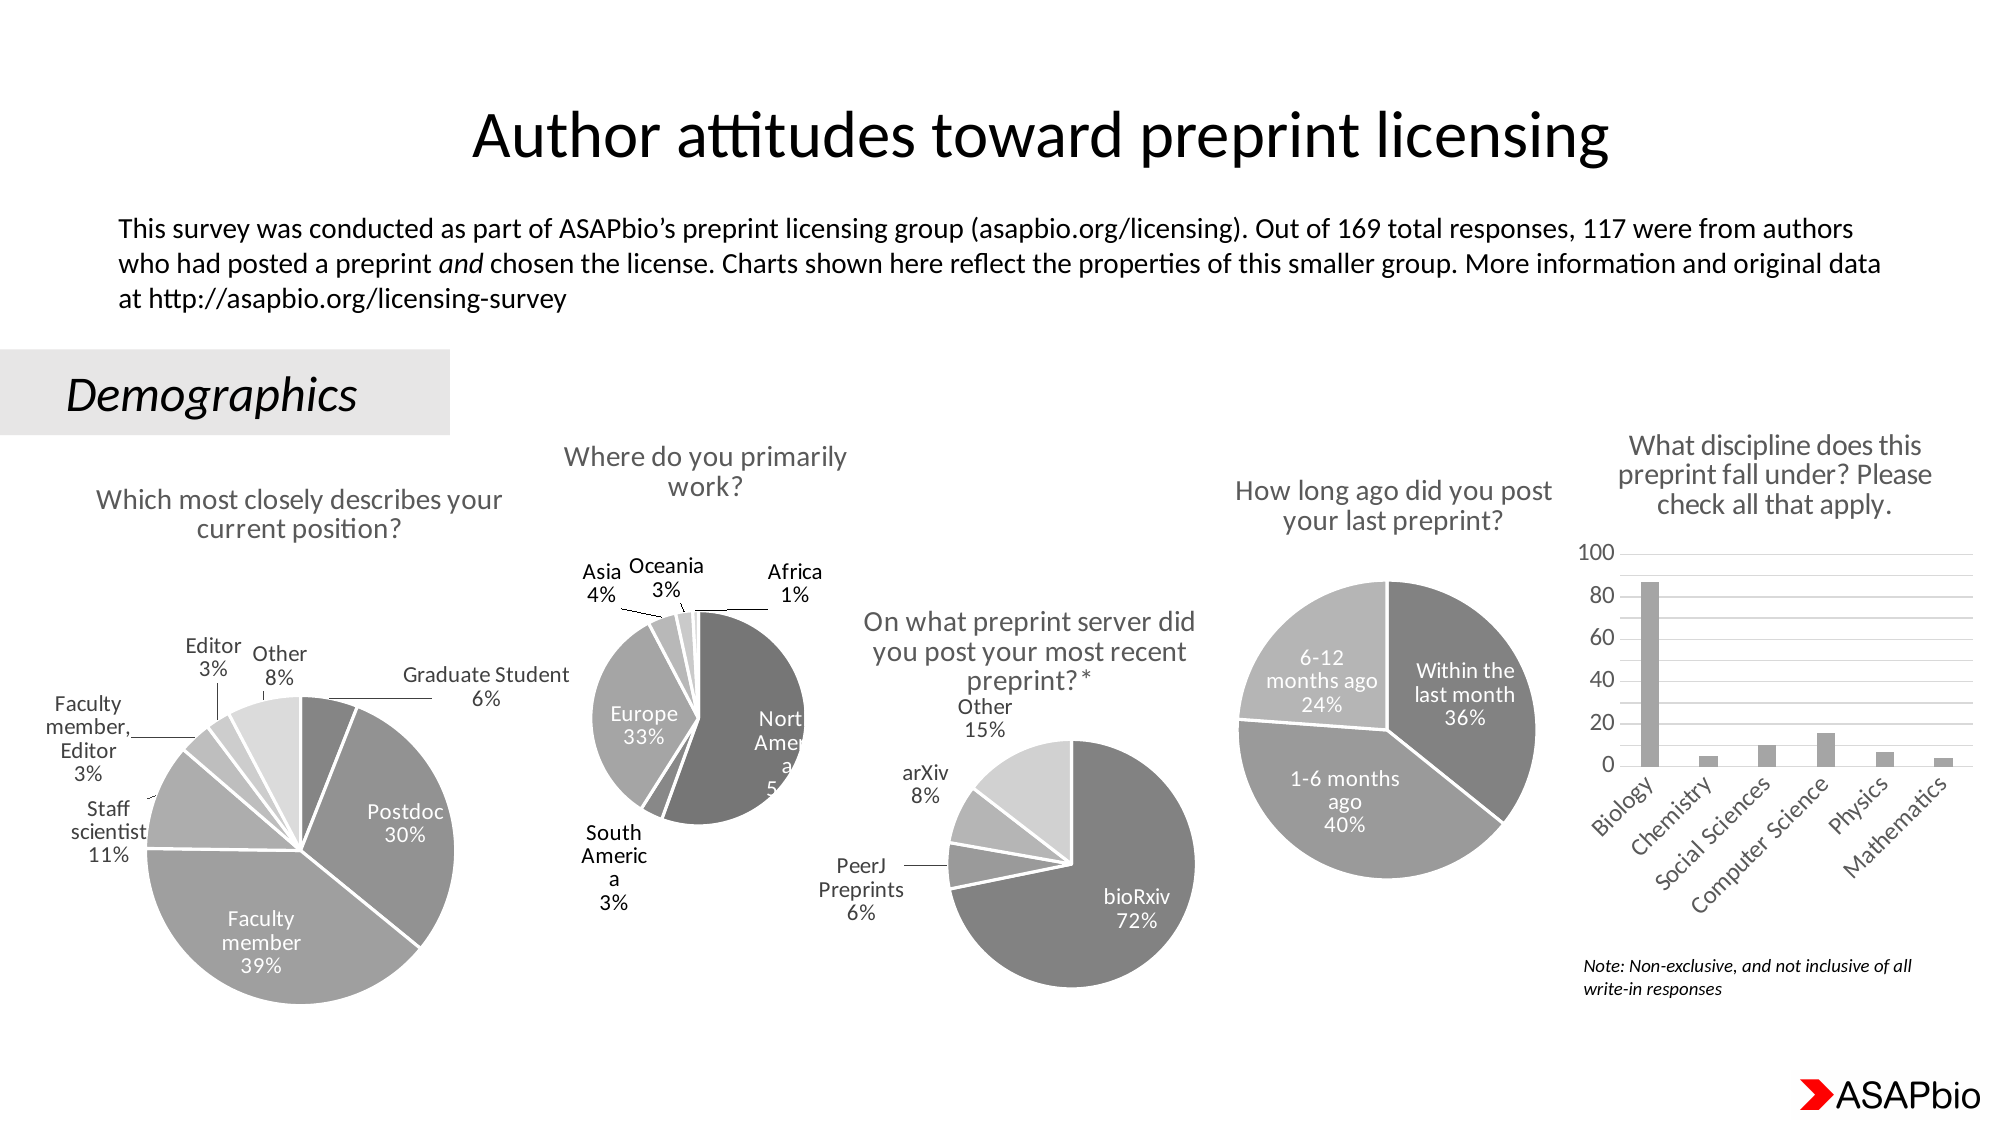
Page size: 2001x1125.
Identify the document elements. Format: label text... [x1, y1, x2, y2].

text_box Note: Non-exclusive, and not inclusive of all write-in responses [1568, 946, 1956, 1007]
text_box This survey was conducted as part of ASAPbio’s preprint licensing group (asapbio.org/licensing). Out of 169 total responses, 117 were from authors who had posted a preprint and chosen the license. Charts shown here reflect the properties of this smaller group. More information and original data at http://asapbio.org/licensing-survey [103, 201, 1913, 322]
chart [34, 400, 1982, 1070]
picture [1791, 1069, 1990, 1120]
text_box Author attitudes toward preprint licensing [457, 83, 1626, 179]
text_box [0, 348, 451, 436]
text_box Demographics [51, 354, 373, 430]
